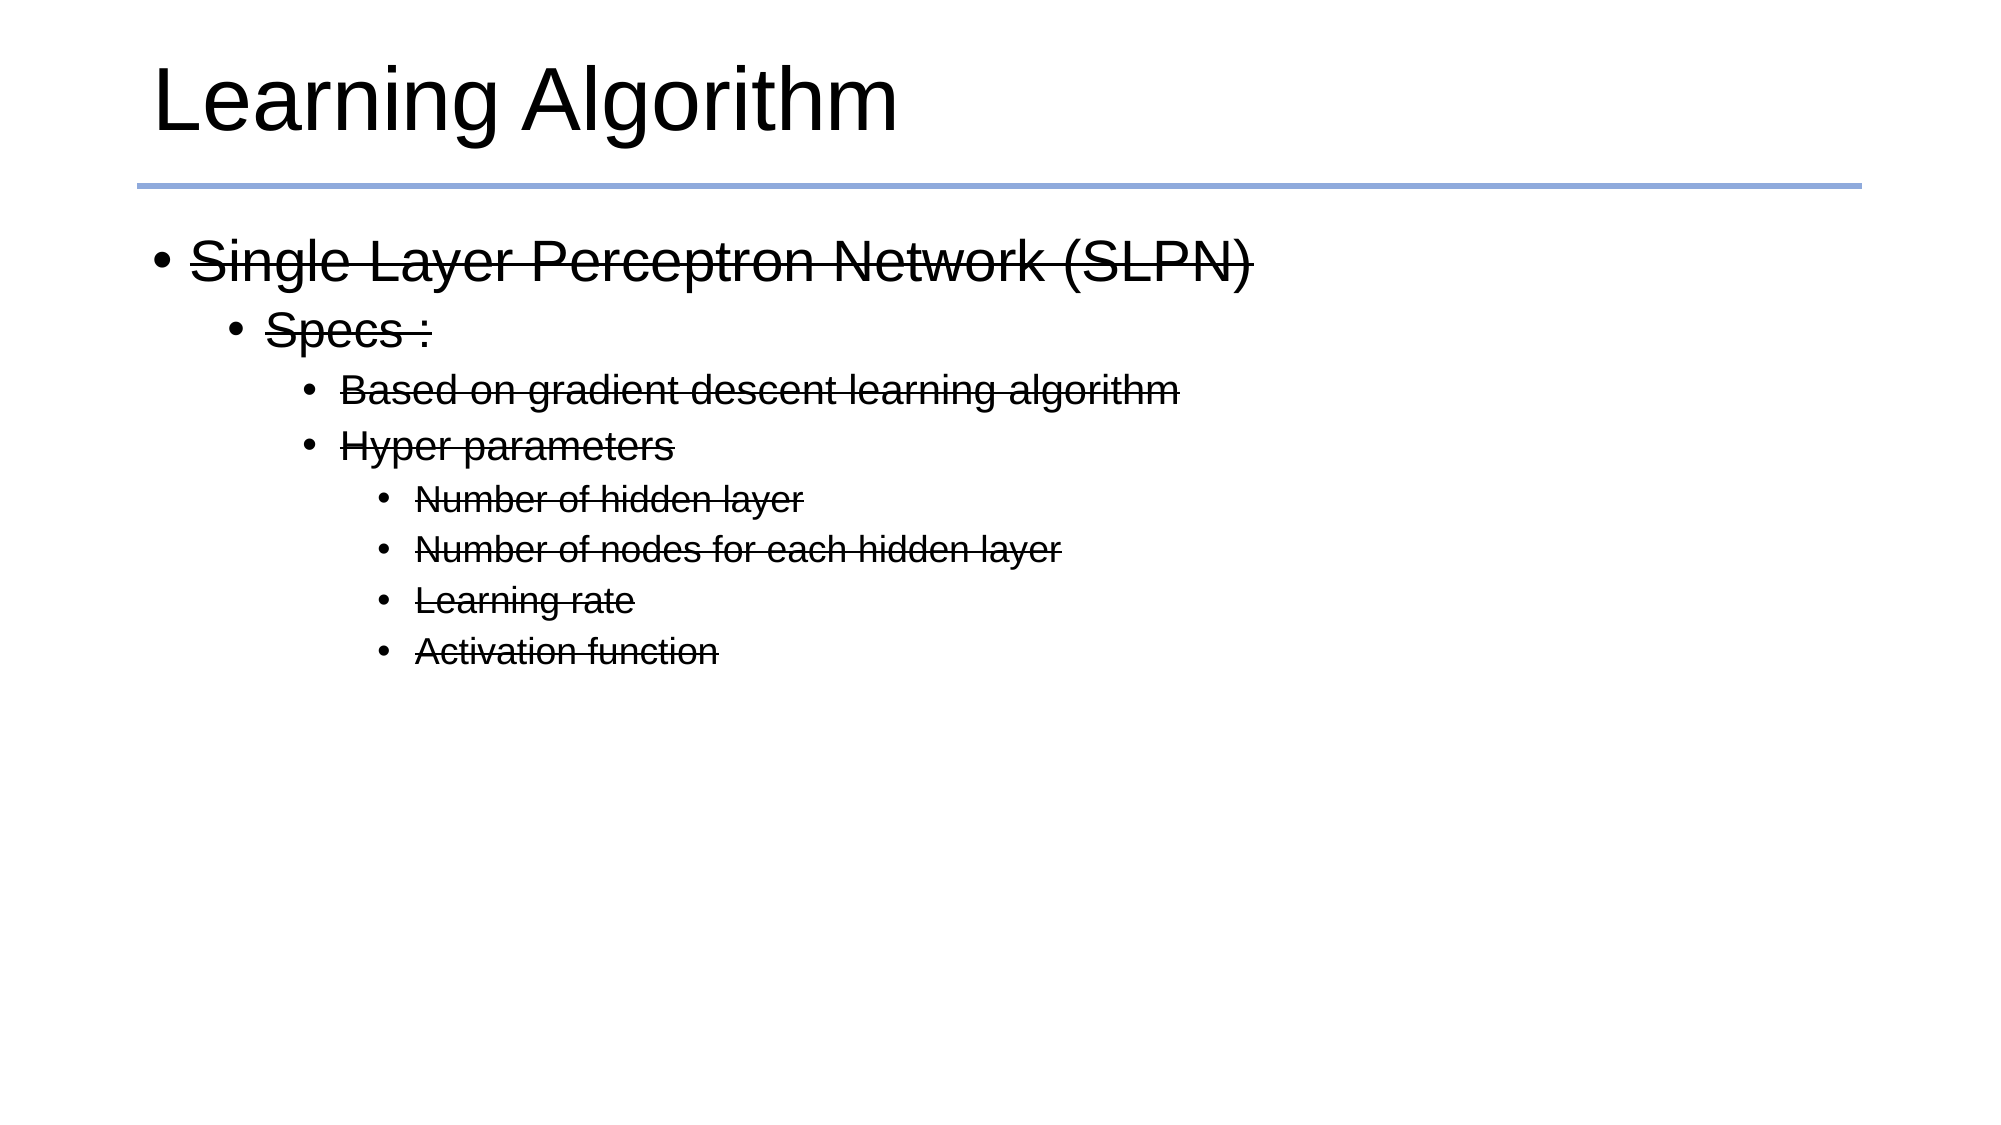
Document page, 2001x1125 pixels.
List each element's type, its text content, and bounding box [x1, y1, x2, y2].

list Single Layer Perceptron Network (SLPN) Specs : Based on gradient descent learning algorithm Hyper parameters Number of hidden layer Number of nodes for each hidden layer Learning rate Activation function [137, 223, 1863, 1091]
title Learning Algorithm [137, 44, 1863, 158]
